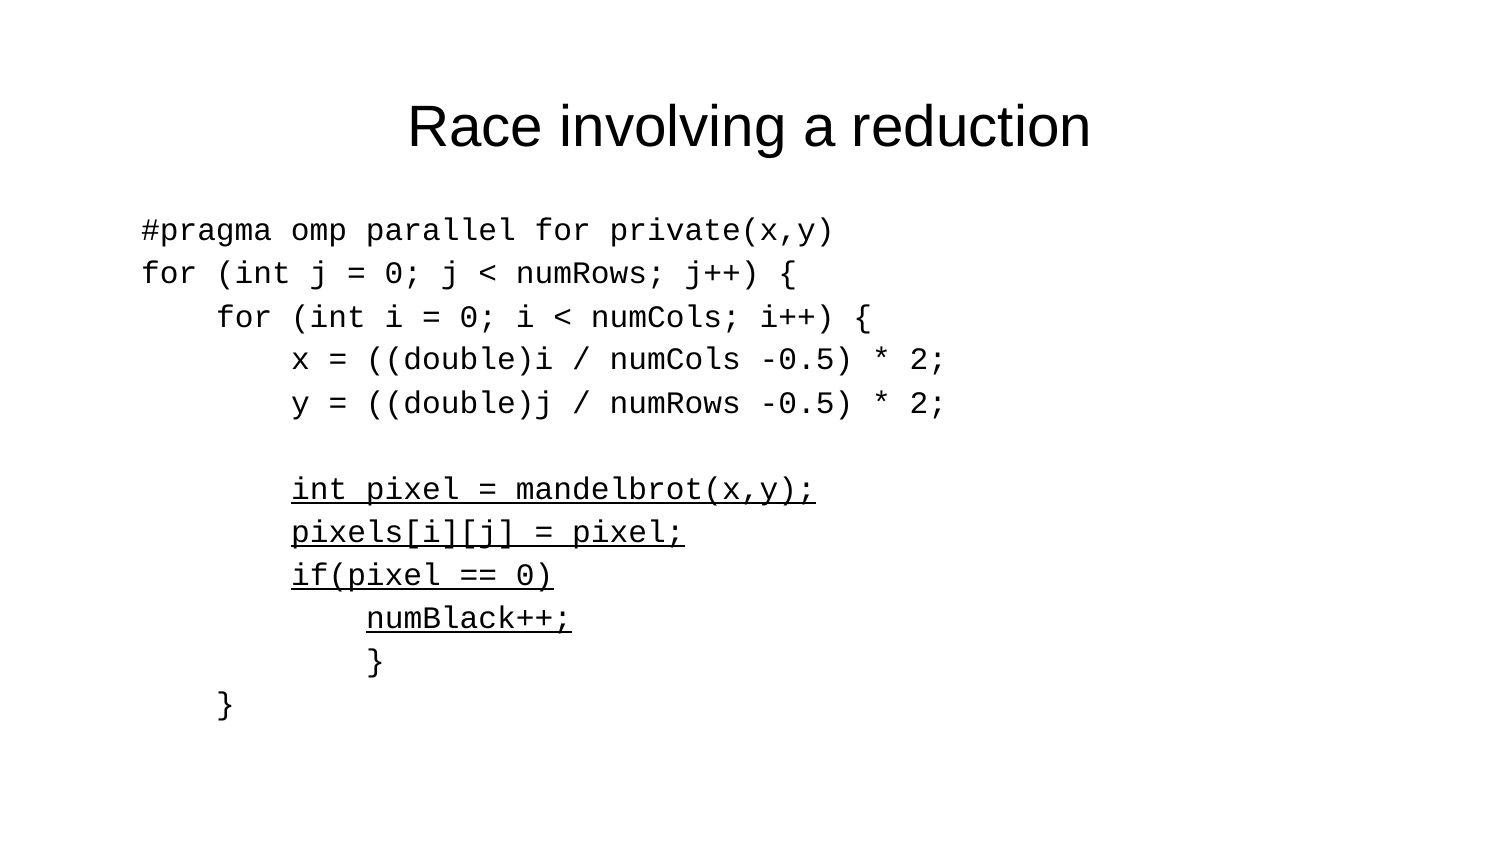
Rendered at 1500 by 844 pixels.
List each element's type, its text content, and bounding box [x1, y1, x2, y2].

title Race involving a reduction [51, 72, 1449, 167]
list #pragma omp parallel for private(x,y) for (int j = 0; j < numRows; j++) { for (int i = 0; i < numCols; i++) { x = ((double)i / numCols -0.5) * 2; y = ((double)j / numRows -0.5) * 2; int pixel = mandelbrot(x,y); pixels[i][j] = pixel; if(pixel == 0) numBlack++; } } [51, 189, 1449, 750]
